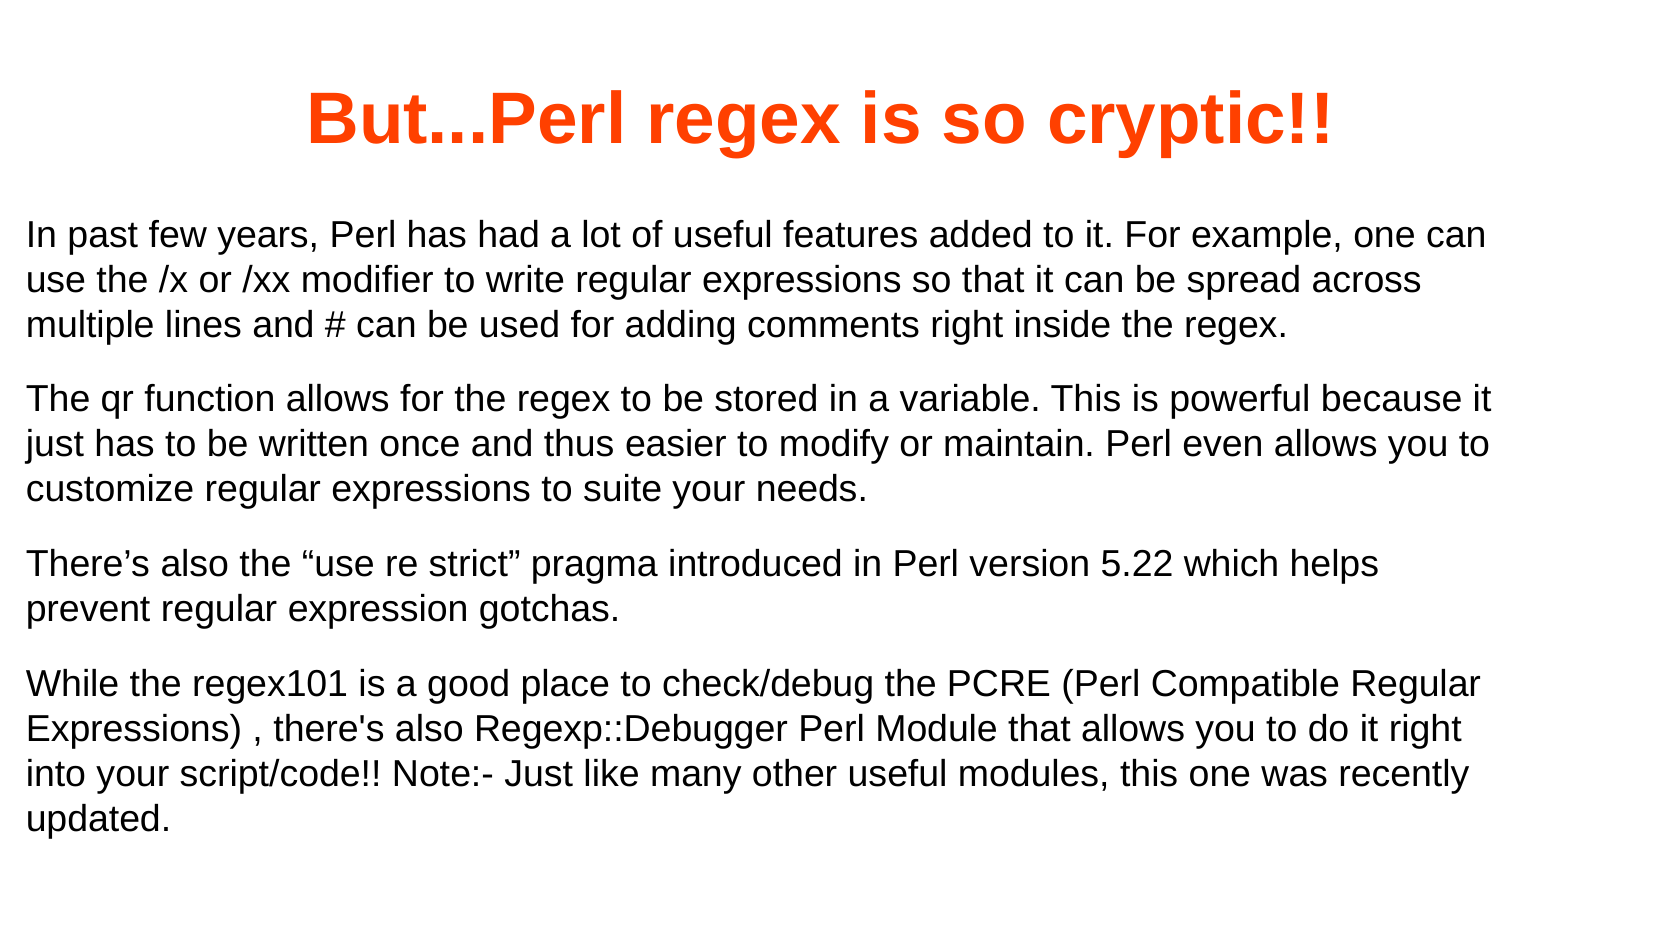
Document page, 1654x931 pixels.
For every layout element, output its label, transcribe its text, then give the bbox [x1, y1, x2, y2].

text_box But...Perl regex is so cryptic!! [11, 21, 1630, 208]
text_box In past few years, Perl has had a lot of useful features added to it. For example, one can use the /x or /xx modifier to write regular expressions so that it can be spread across multiple lines and # can be used for adding comments right inside the regex. The qr function allows for the regex to be stored in a variable. This is powerful because it just has to be written once and thus easier to modify or maintain. Perl even allows you to customize regular expressions to suite your needs. There’s also the “use re strict” pragma introduced in Perl version 5.22 which helps prevent regular expression gotchas. While the regex101 is a good place to check/debug the PCRE (Perl Compatible Regular Expressions) , there's also Regexp::Debugger Perl Module that allows you to do it right into your script/code!! Note:- Just like many other useful modules, this one was recently updated. [25, 209, 1514, 890]
